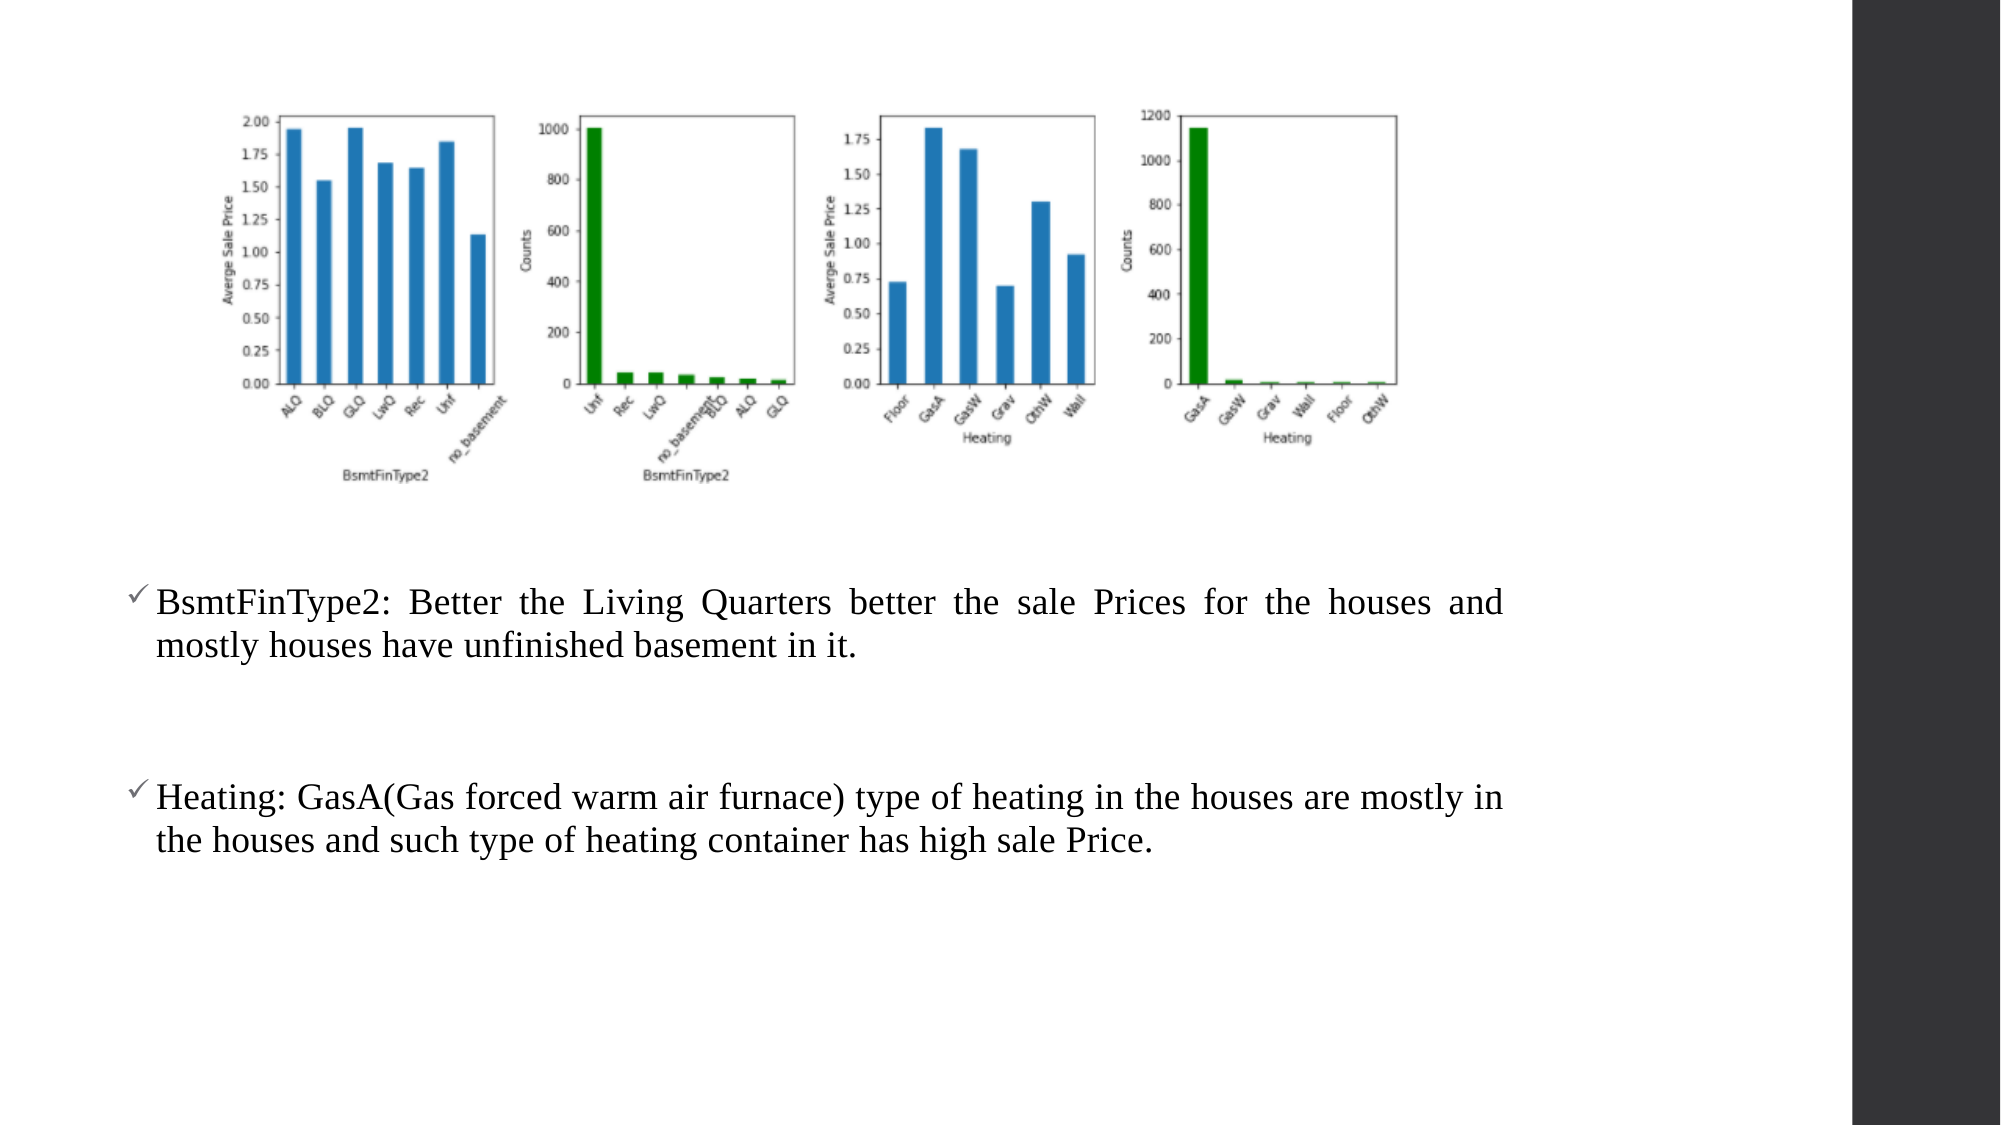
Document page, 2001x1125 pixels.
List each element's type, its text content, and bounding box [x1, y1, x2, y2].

list BsmtFinType2: Better the Living Quarters better the sale Prices for the houses and mostly houses have unfinished basement in it. Heating: GasA(Gas forced warm air furnace) type of heating in the houses are mostly in the houses and such type of heating container has high sale Price. [111, 572, 1522, 956]
picture [217, 100, 1415, 484]
